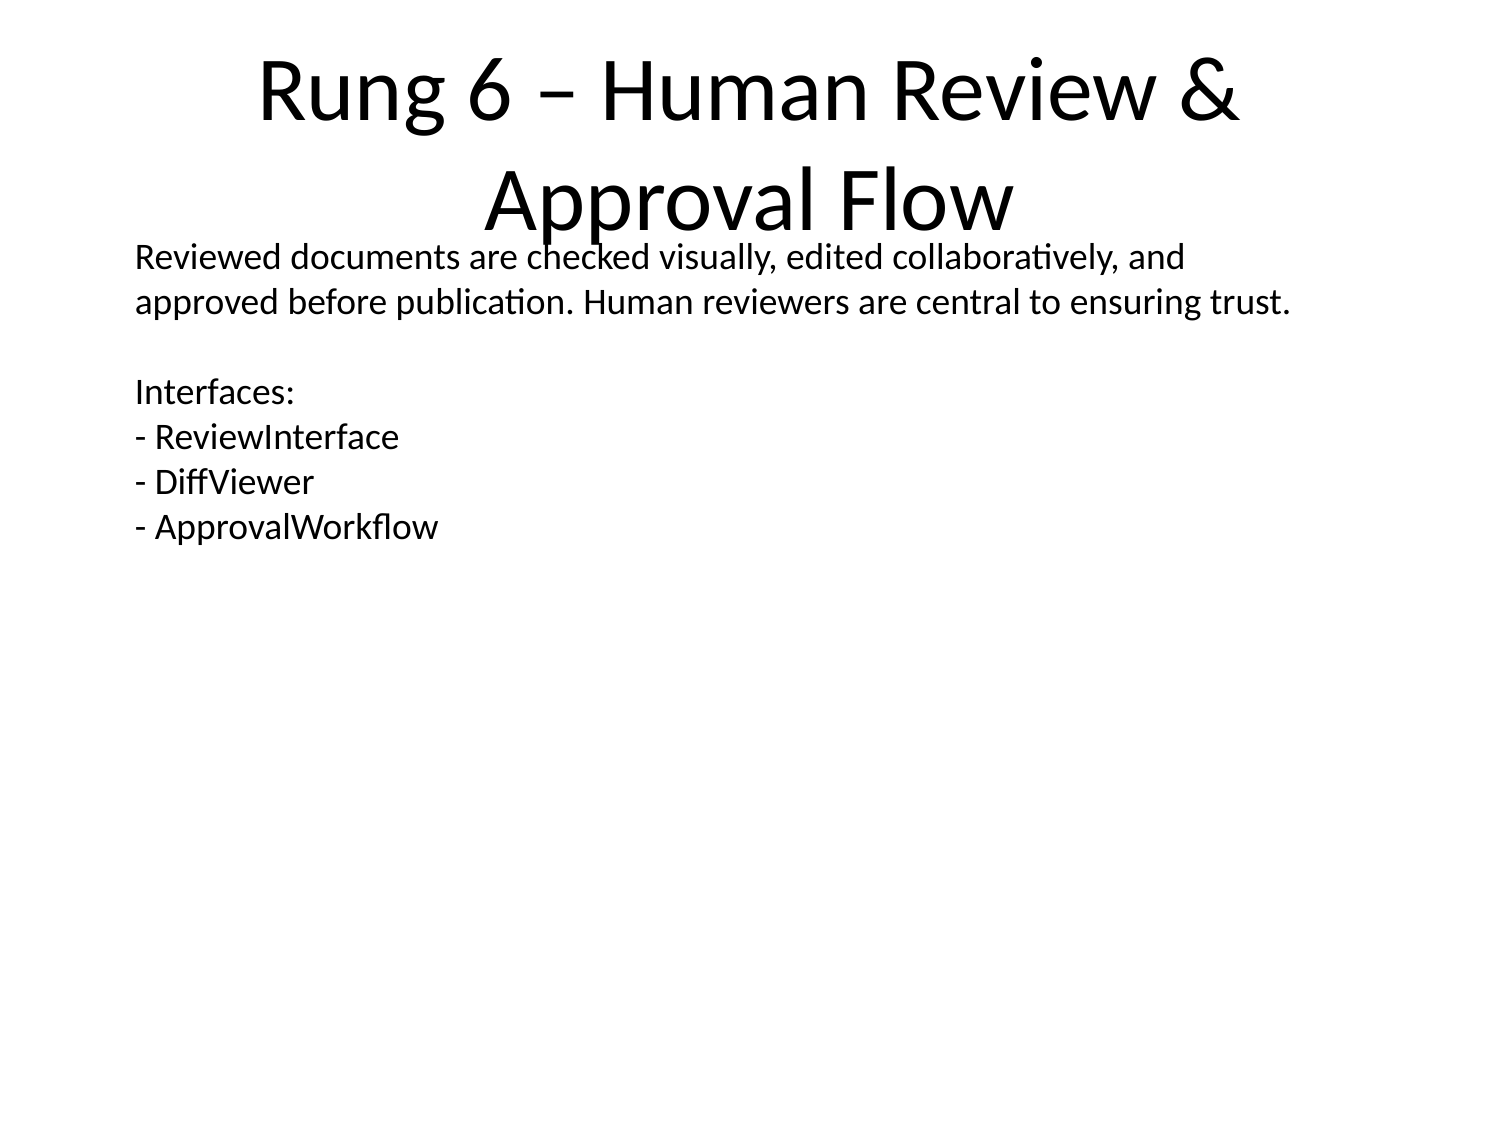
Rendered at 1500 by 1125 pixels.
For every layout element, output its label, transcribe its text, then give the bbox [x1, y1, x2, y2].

text_box Reviewed documents are checked visually, edited collaboratively, and approved before publication. Human reviewers are central to ensuring trust. Interfaces: - ReviewInterface - DiffViewer - ApprovalWorkflow [119, 224, 1320, 555]
title Rung 6 – Human Review & Approval Flow [75, 45, 1425, 233]
